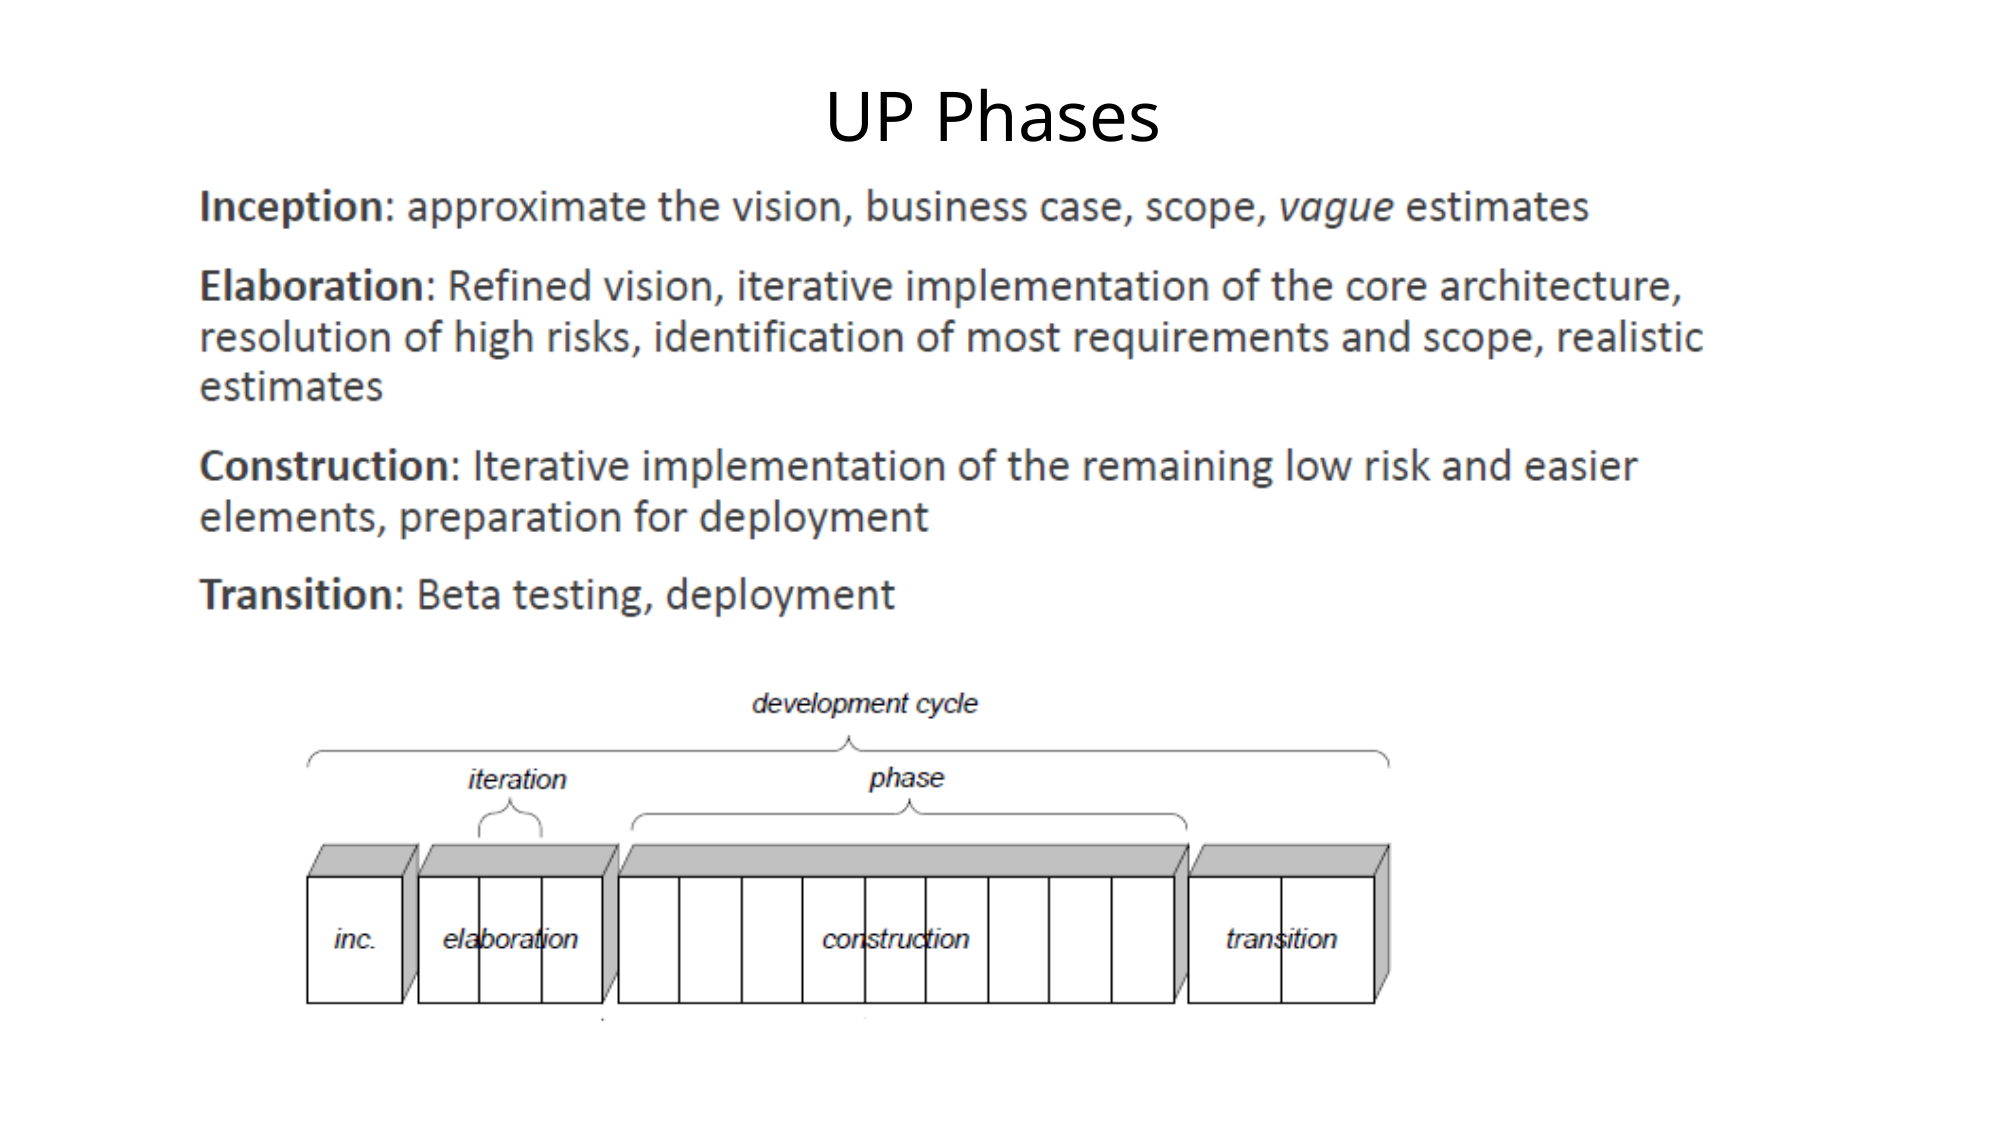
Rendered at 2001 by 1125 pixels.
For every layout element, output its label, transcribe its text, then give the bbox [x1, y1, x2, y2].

title UP Phases [243, 0, 1744, 163]
picture [124, 163, 1811, 1125]
